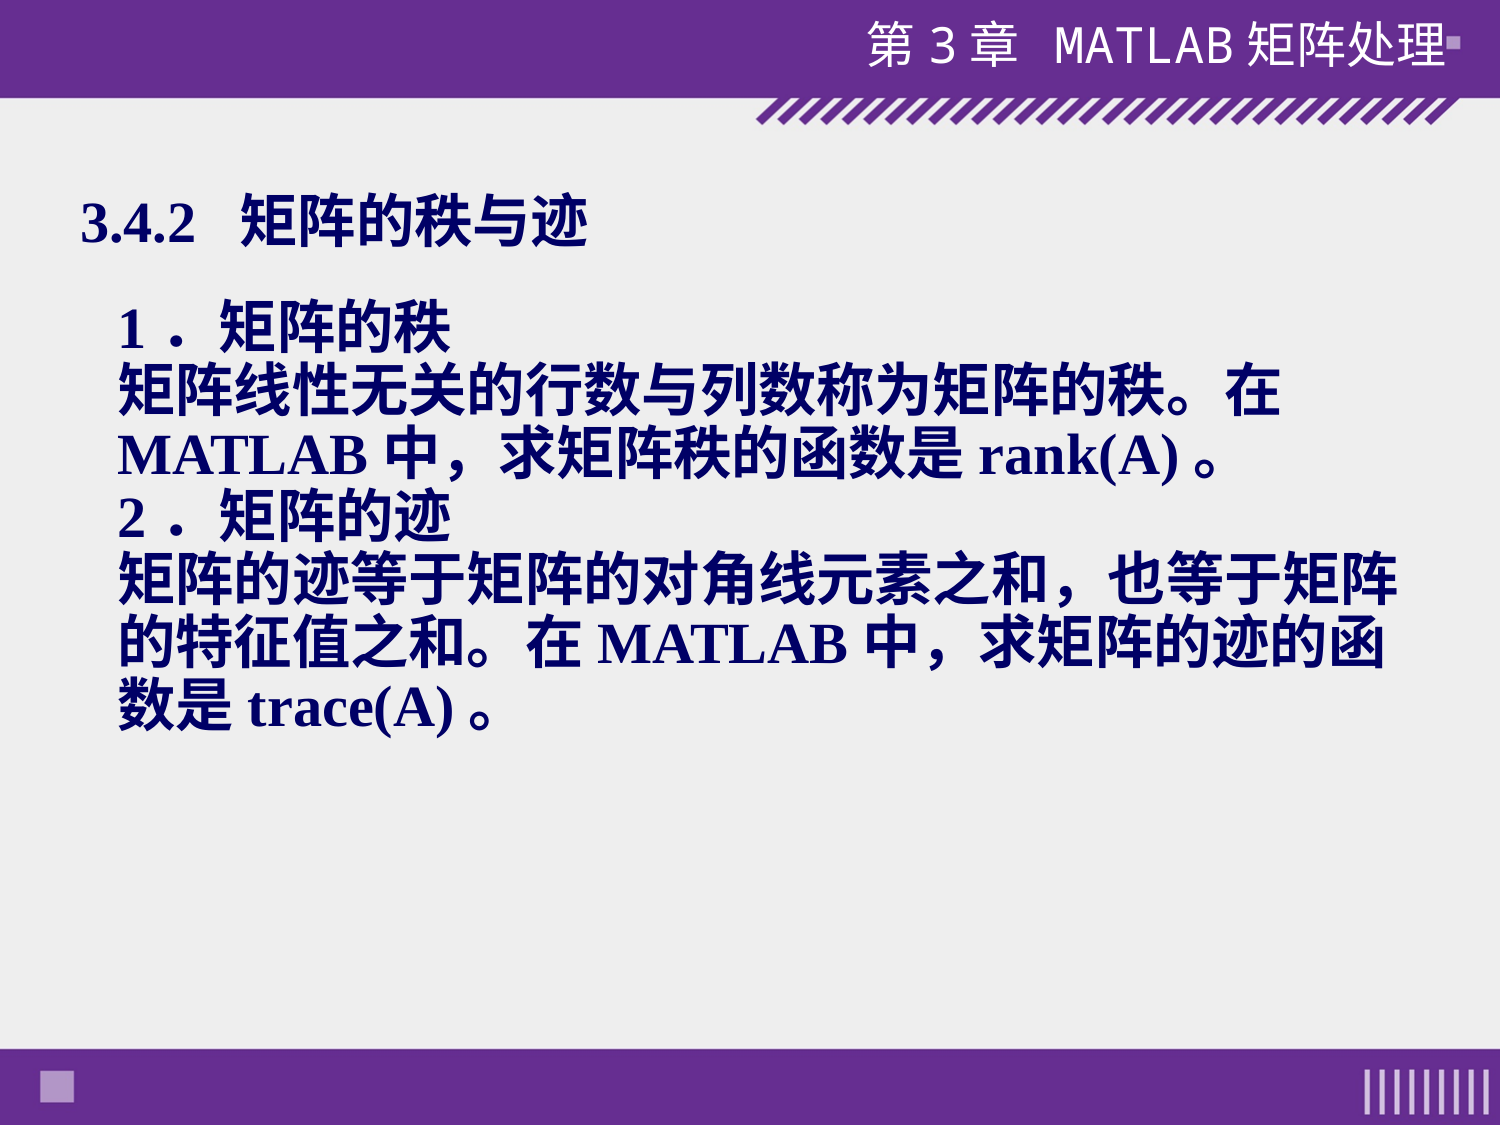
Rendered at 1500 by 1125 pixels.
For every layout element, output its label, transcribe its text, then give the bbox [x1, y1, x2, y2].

picture [0, 0, 1500, 1125]
list 3.4.2 矩阵的秩与迹 1．矩阵的秩 矩阵线性无关的行数与列数称为矩阵的秩。在MATLAB中，求矩阵秩的函数是rank(A)。 2．矩阵的迹 矩阵的迹等于矩阵的对角线元素之和，也等于矩阵的特征值之和。在MATLAB中，求矩阵的迹的函数是trace(A)。 [64, 184, 1447, 899]
